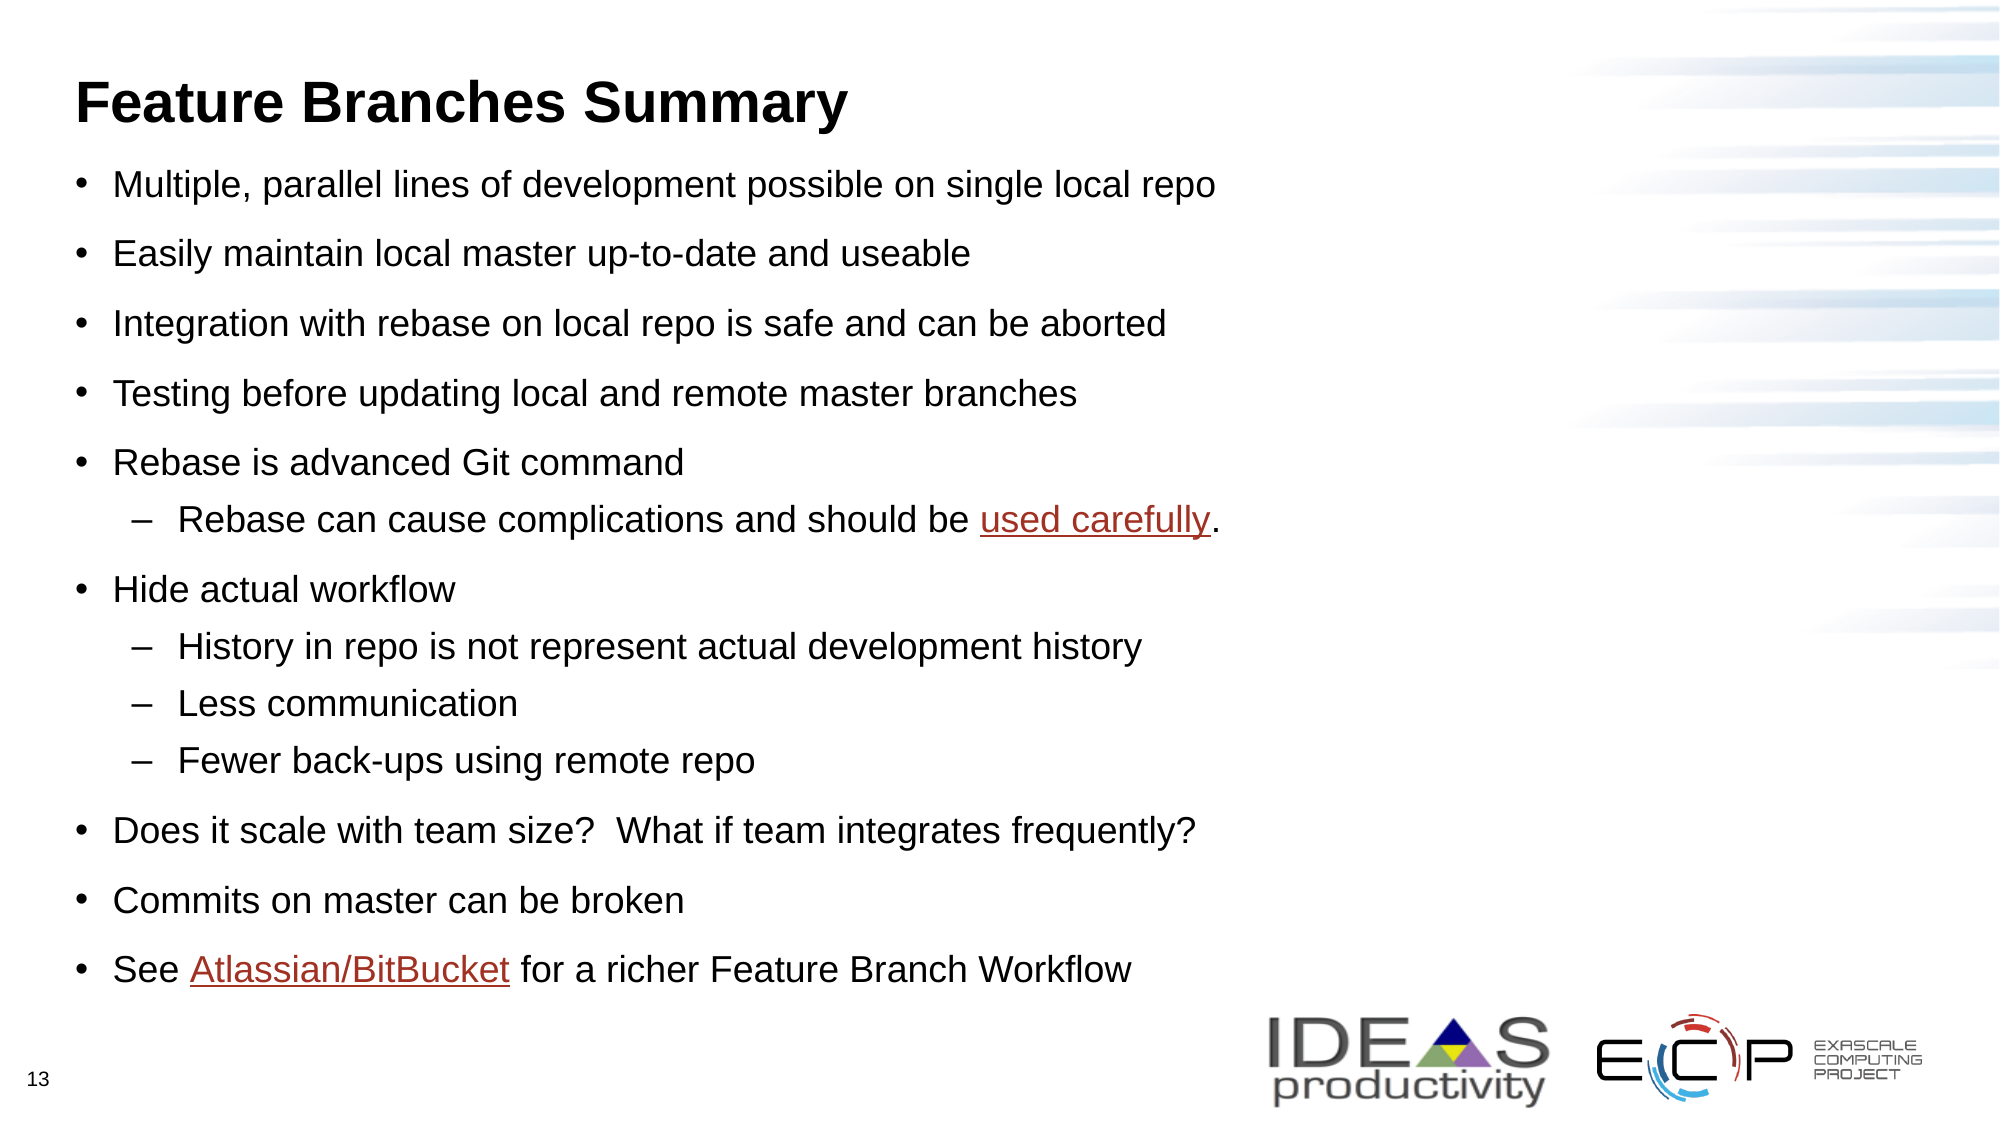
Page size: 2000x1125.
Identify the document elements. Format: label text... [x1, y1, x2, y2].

picture [1531, 0, 2000, 669]
picture [1257, 1009, 1560, 1115]
title Feature Branches Summary [59, 67, 1926, 157]
picture [1597, 1014, 1922, 1102]
list Multiple, parallel lines of development possible on single local repo Easily maintain local master up-to-date and useable Integration with rebase on local repo is safe and can be aborted Testing before updating local and remote master branches Rebase is advanced Git command Rebase can cause complications and should be used carefully. Hide actual workflow History in repo is not represent actual development history Less communication Fewer back-ups using remote repo Does it scale with team size? What if team integrates frequently? Commits on master can be broken See Atlassian/BitBucket for a richer Feature Branch Workflow [59, 157, 1926, 822]
